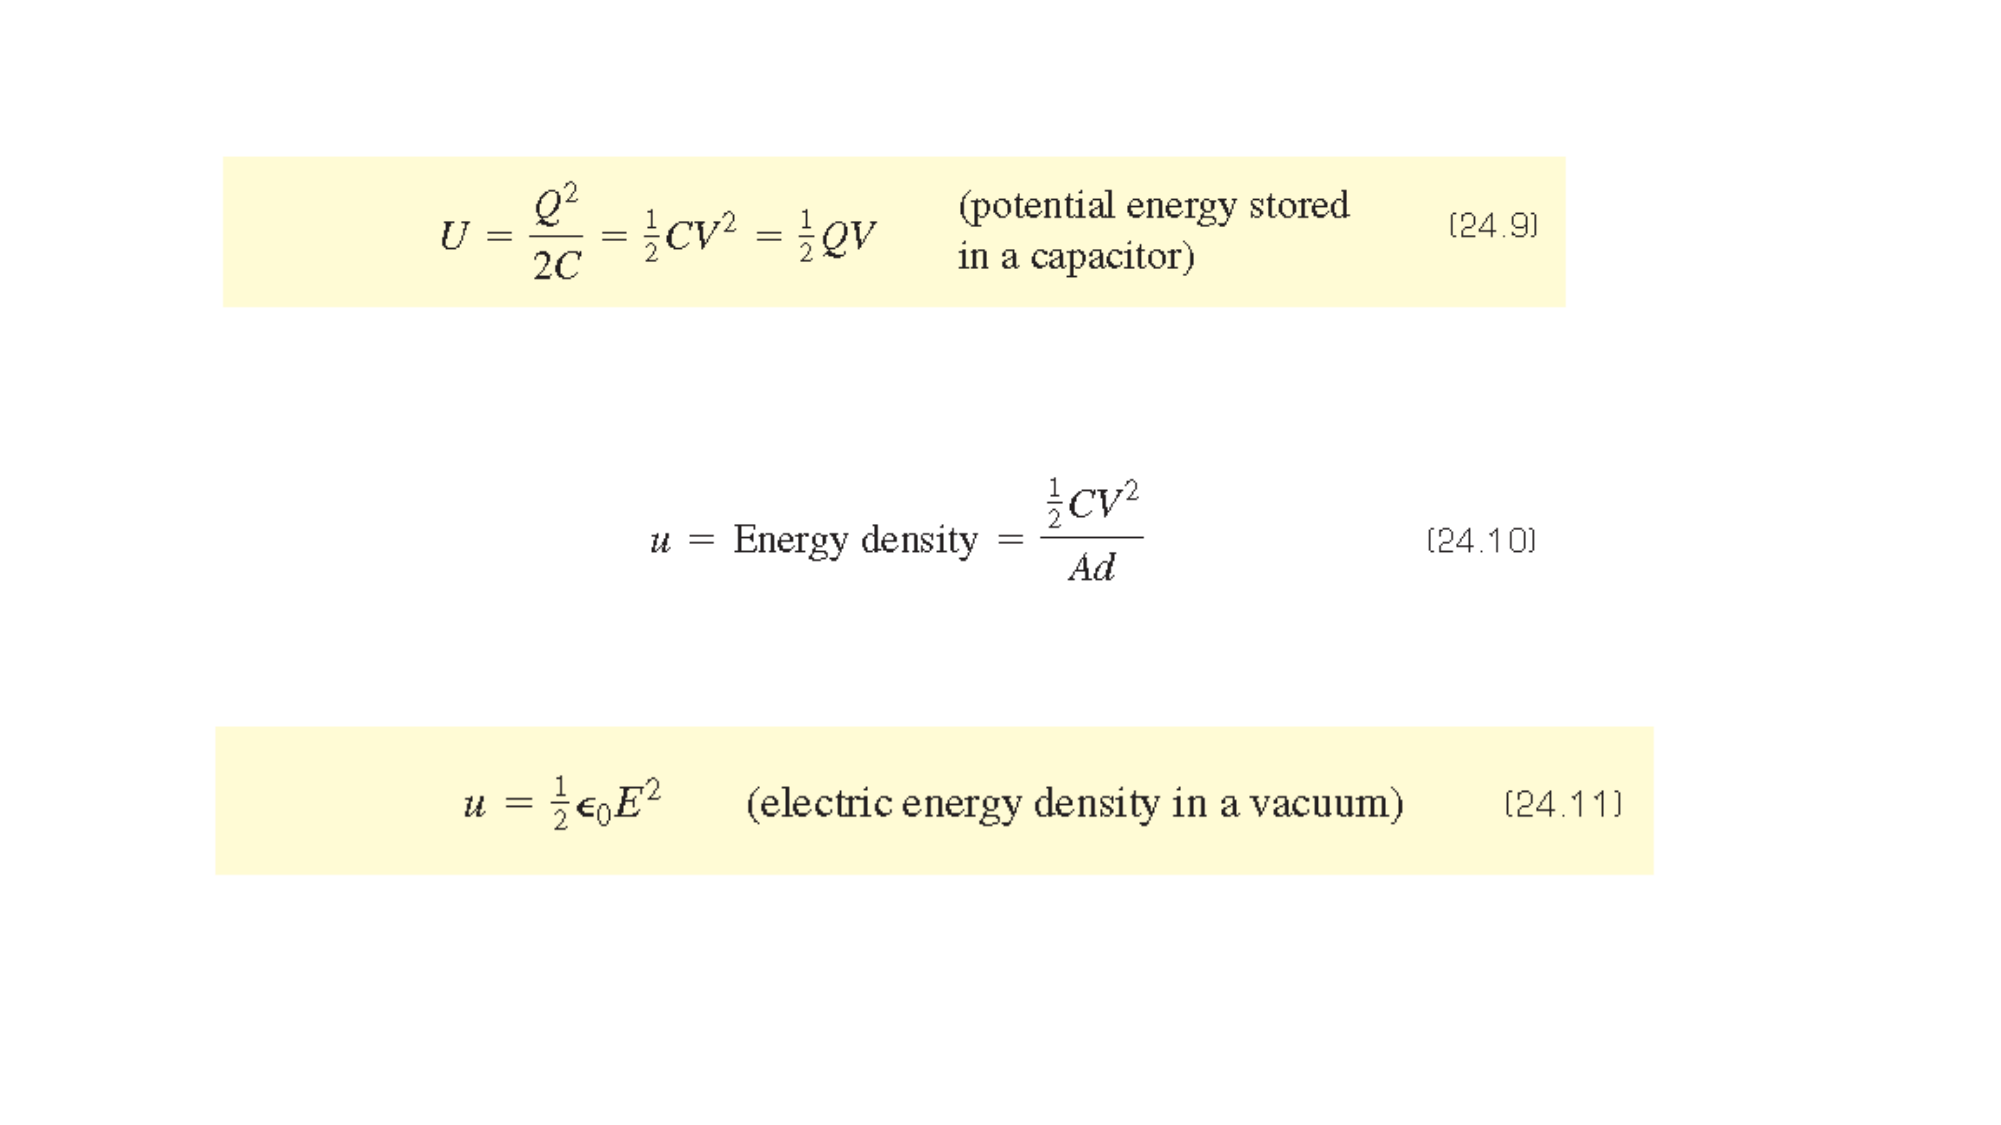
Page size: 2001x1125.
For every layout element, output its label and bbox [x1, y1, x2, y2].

picture [173, 143, 1587, 325]
picture [215, 462, 1614, 612]
picture [173, 712, 1671, 911]
